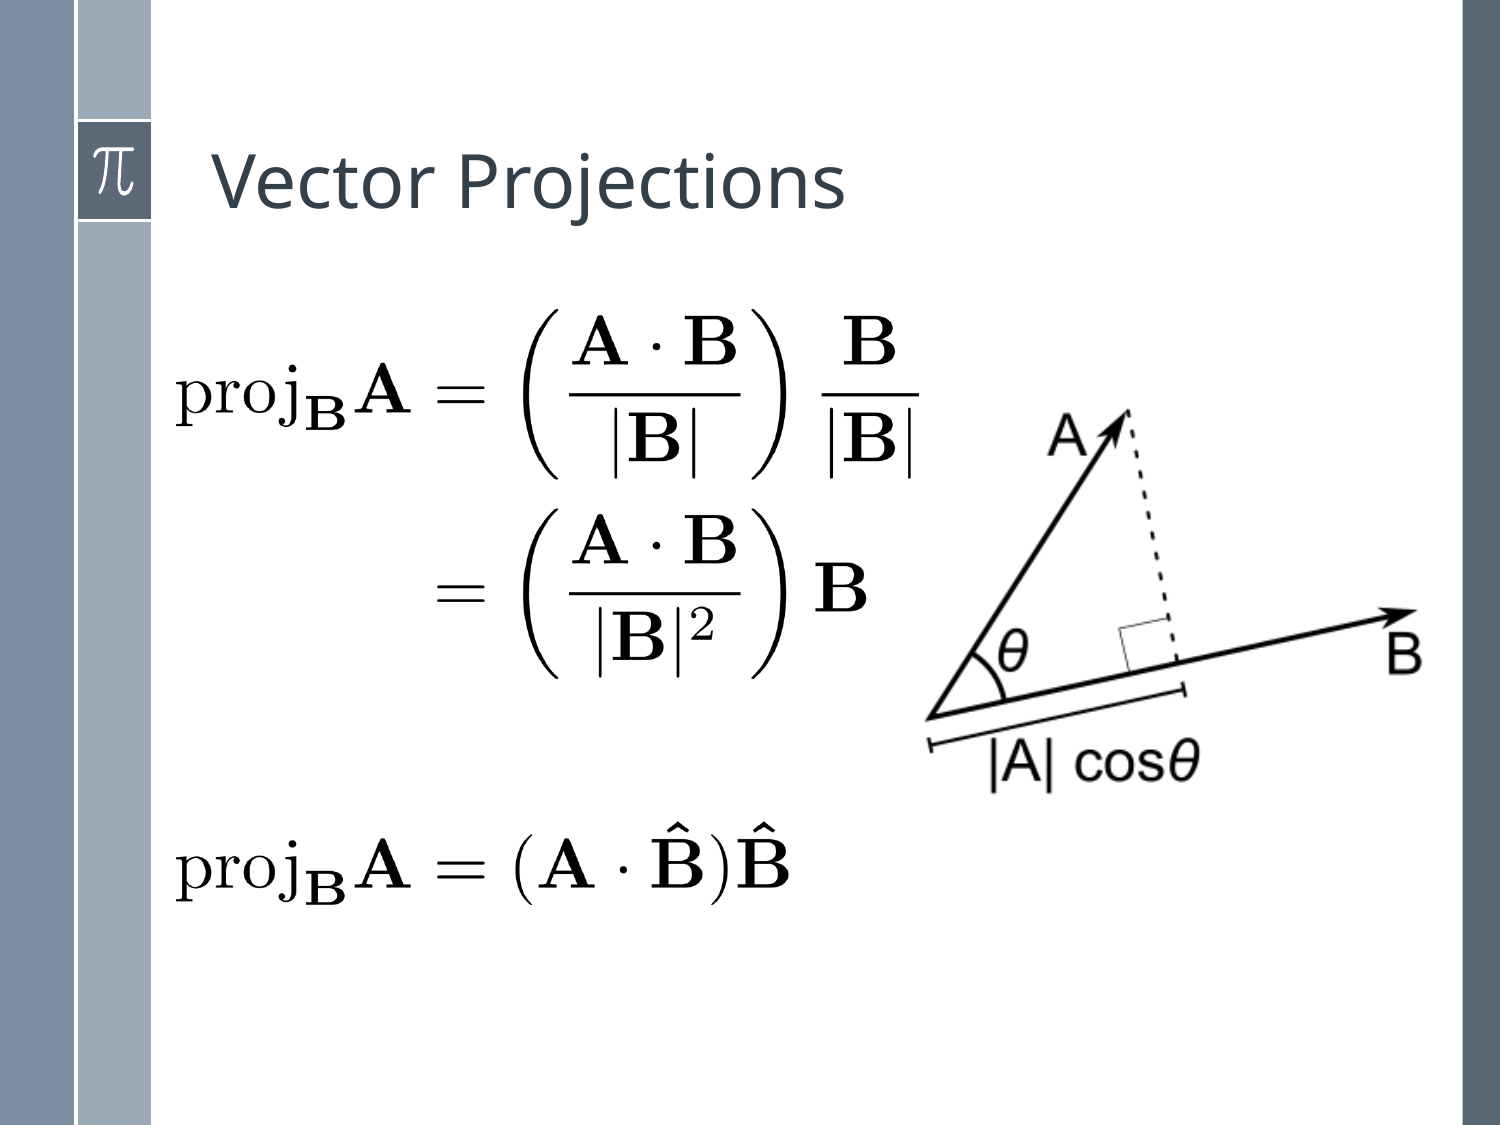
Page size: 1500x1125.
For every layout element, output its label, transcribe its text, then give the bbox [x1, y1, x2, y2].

title Vector Projections [196, 29, 1400, 233]
picture [176, 309, 1436, 905]
